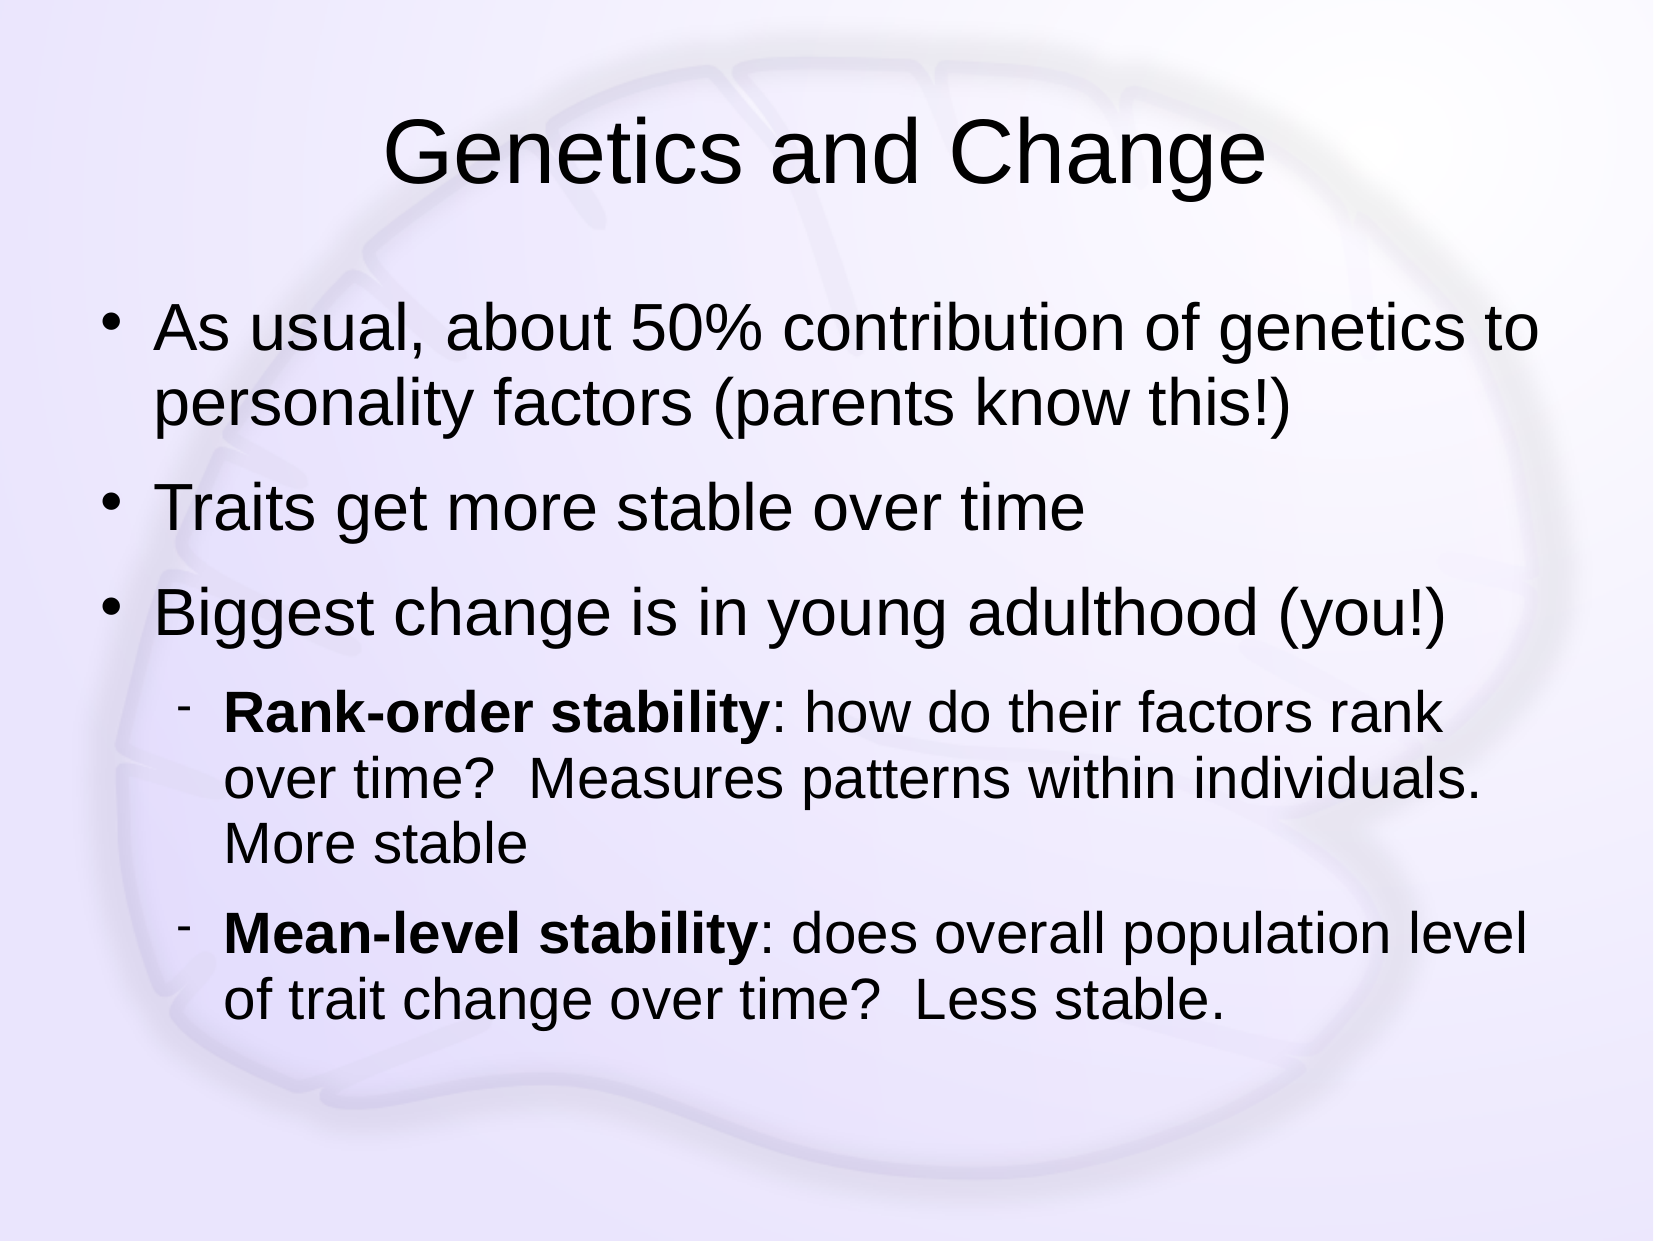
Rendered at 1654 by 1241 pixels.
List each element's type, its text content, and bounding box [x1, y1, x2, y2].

picture [0, 0, 1654, 1241]
title Genetics and Change [82, 49, 1571, 257]
list As usual, about 50% contribution of genetics to personality factors (parents know this!) Traits get more stable over time Biggest change is in young adulthood (you!) Rank-order stability: how do their factors rank over time? Measures patterns within individuals. More stable Mean-level stability: does overall population level of trait change over time? Less stable. [82, 290, 1571, 1110]
